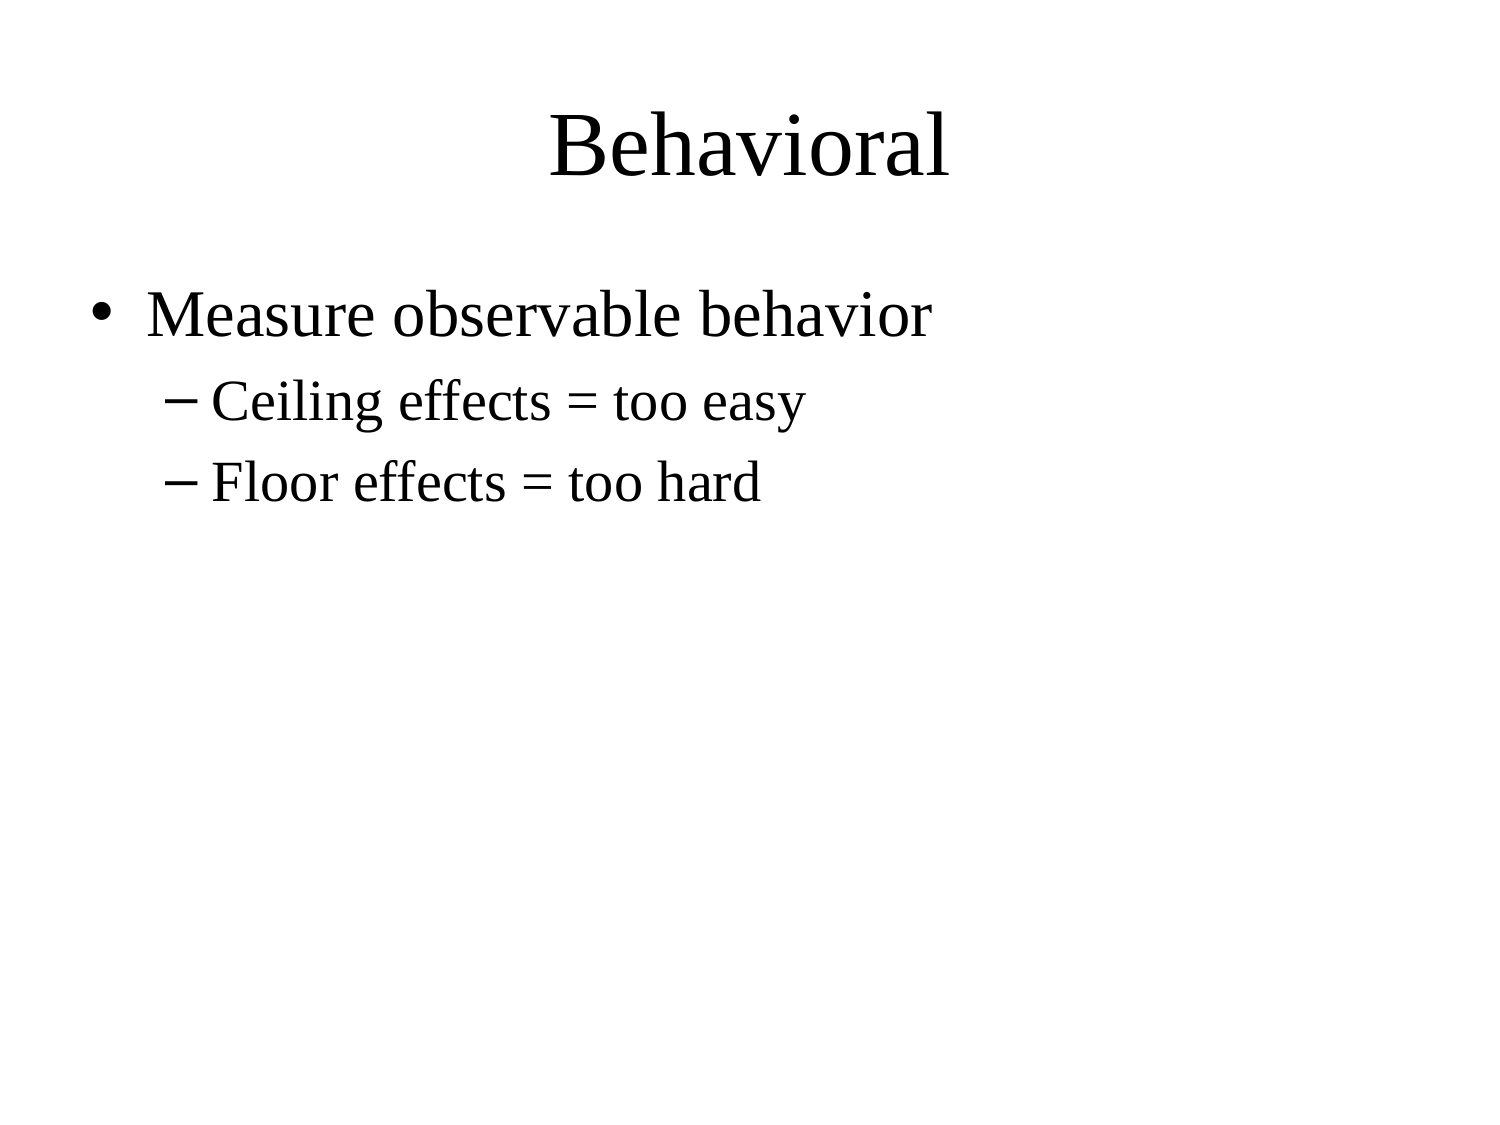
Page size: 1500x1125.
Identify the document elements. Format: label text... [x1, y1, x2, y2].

title Behavioral [75, 45, 1425, 233]
list Measure observable behavior Ceiling effects = too easy Floor effects = too hard [75, 262, 1425, 1005]
